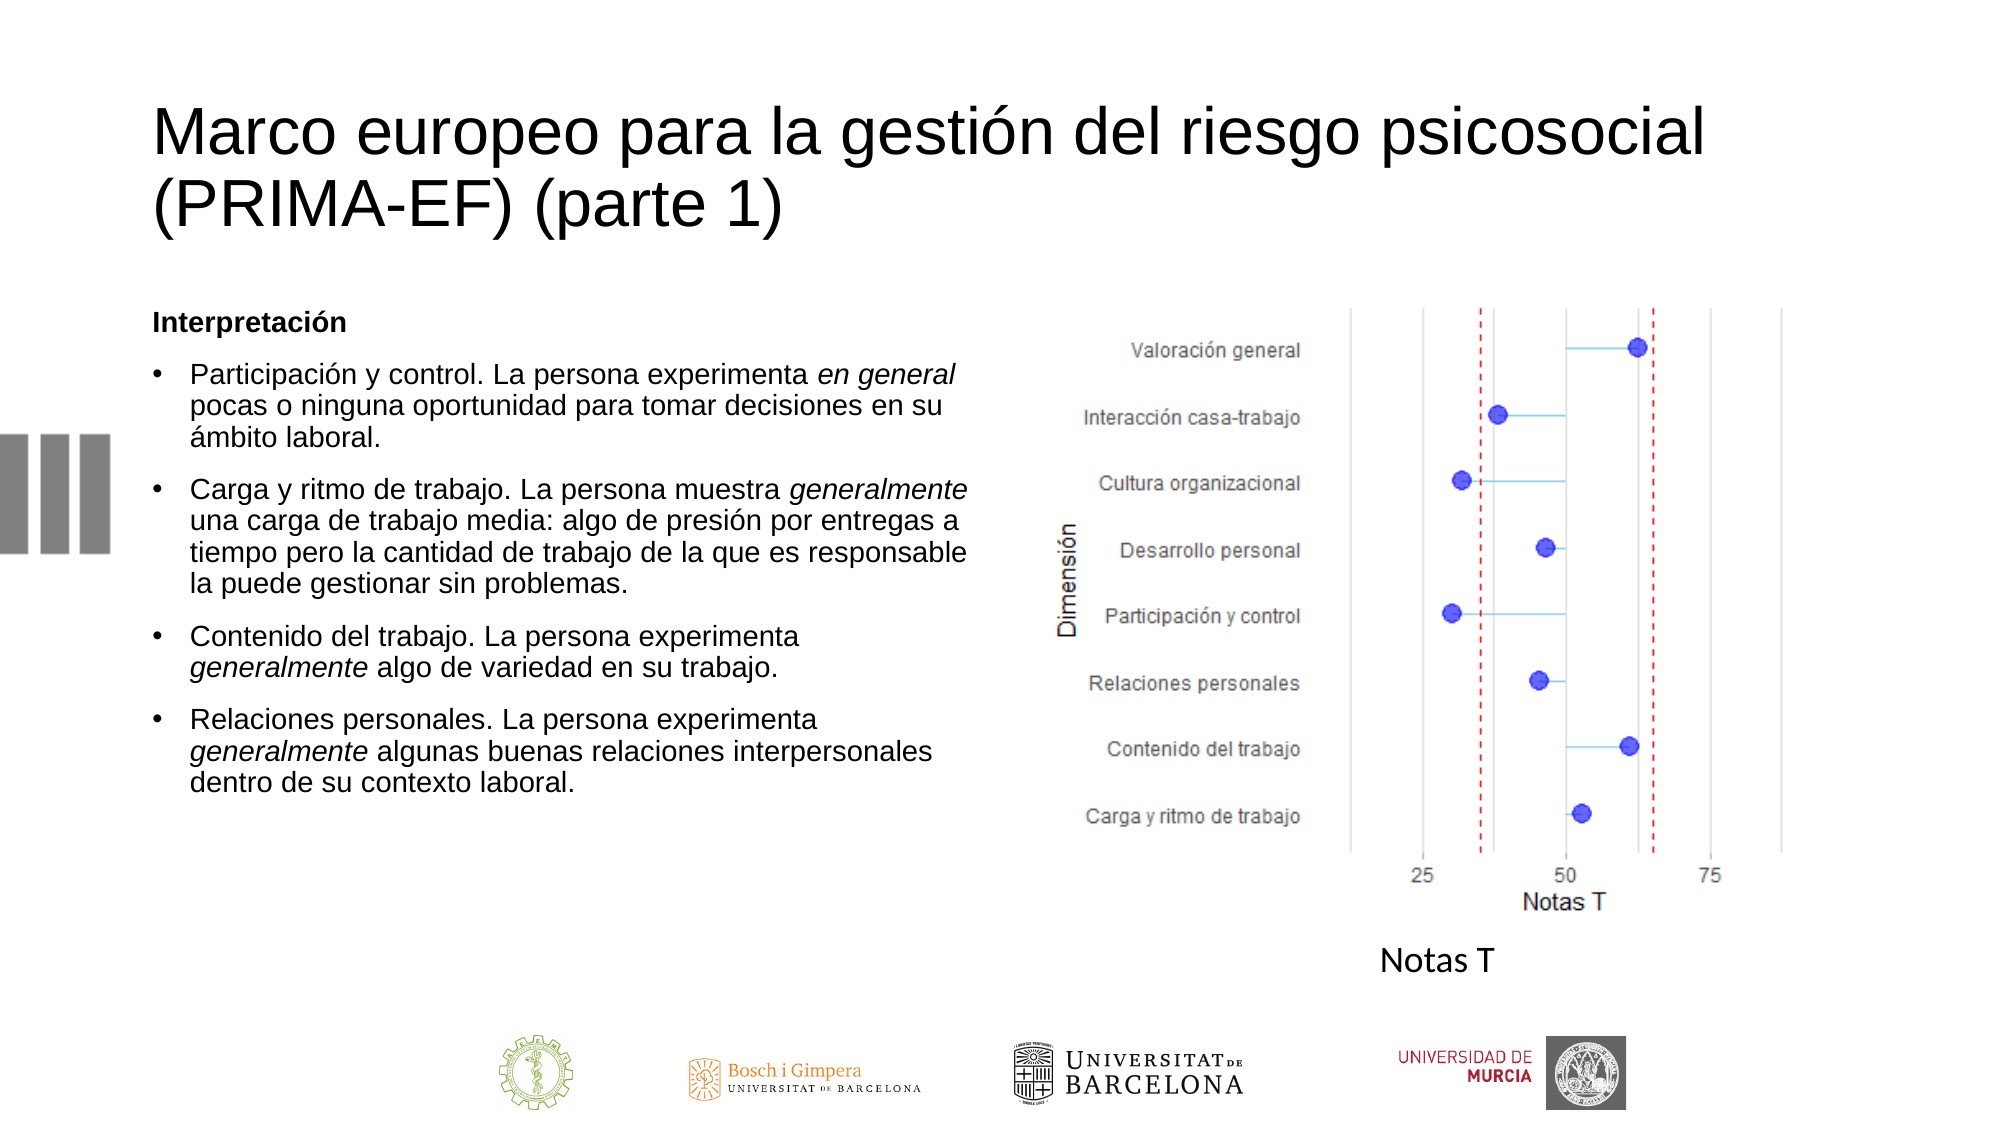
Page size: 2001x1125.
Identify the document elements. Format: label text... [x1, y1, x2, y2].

picture [499, 1035, 573, 1110]
list Interpretación Participación y control. La persona experimenta en general pocas o ninguna oportunidad para tomar decisiones en su ámbito laboral. Carga y ritmo de trabajo. La persona muestra generalmente una carga de trabajo media: algo de presión por entregas a tiempo pero la cantidad de trabajo de la que es responsable la puede gestionar sin problemas. Contenido del trabajo. La persona experimenta generalmente algo de variedad en su trabajo. Relaciones personales. La persona experimenta generalmente algunas buenas relaciones interpersonales dentro de su contexto laboral. [137, 299, 988, 1014]
picture [1014, 1042, 1243, 1105]
picture [1043, 297, 1832, 928]
picture [1331, 1036, 1627, 1110]
picture [684, 1031, 926, 1125]
text_box Notas T [1012, 927, 1863, 1011]
title Marco europeo para la gestión del riesgo psicosocial (PRIMA-EF) (parte 1) [137, 59, 1863, 278]
picture [0, 420, 123, 563]
